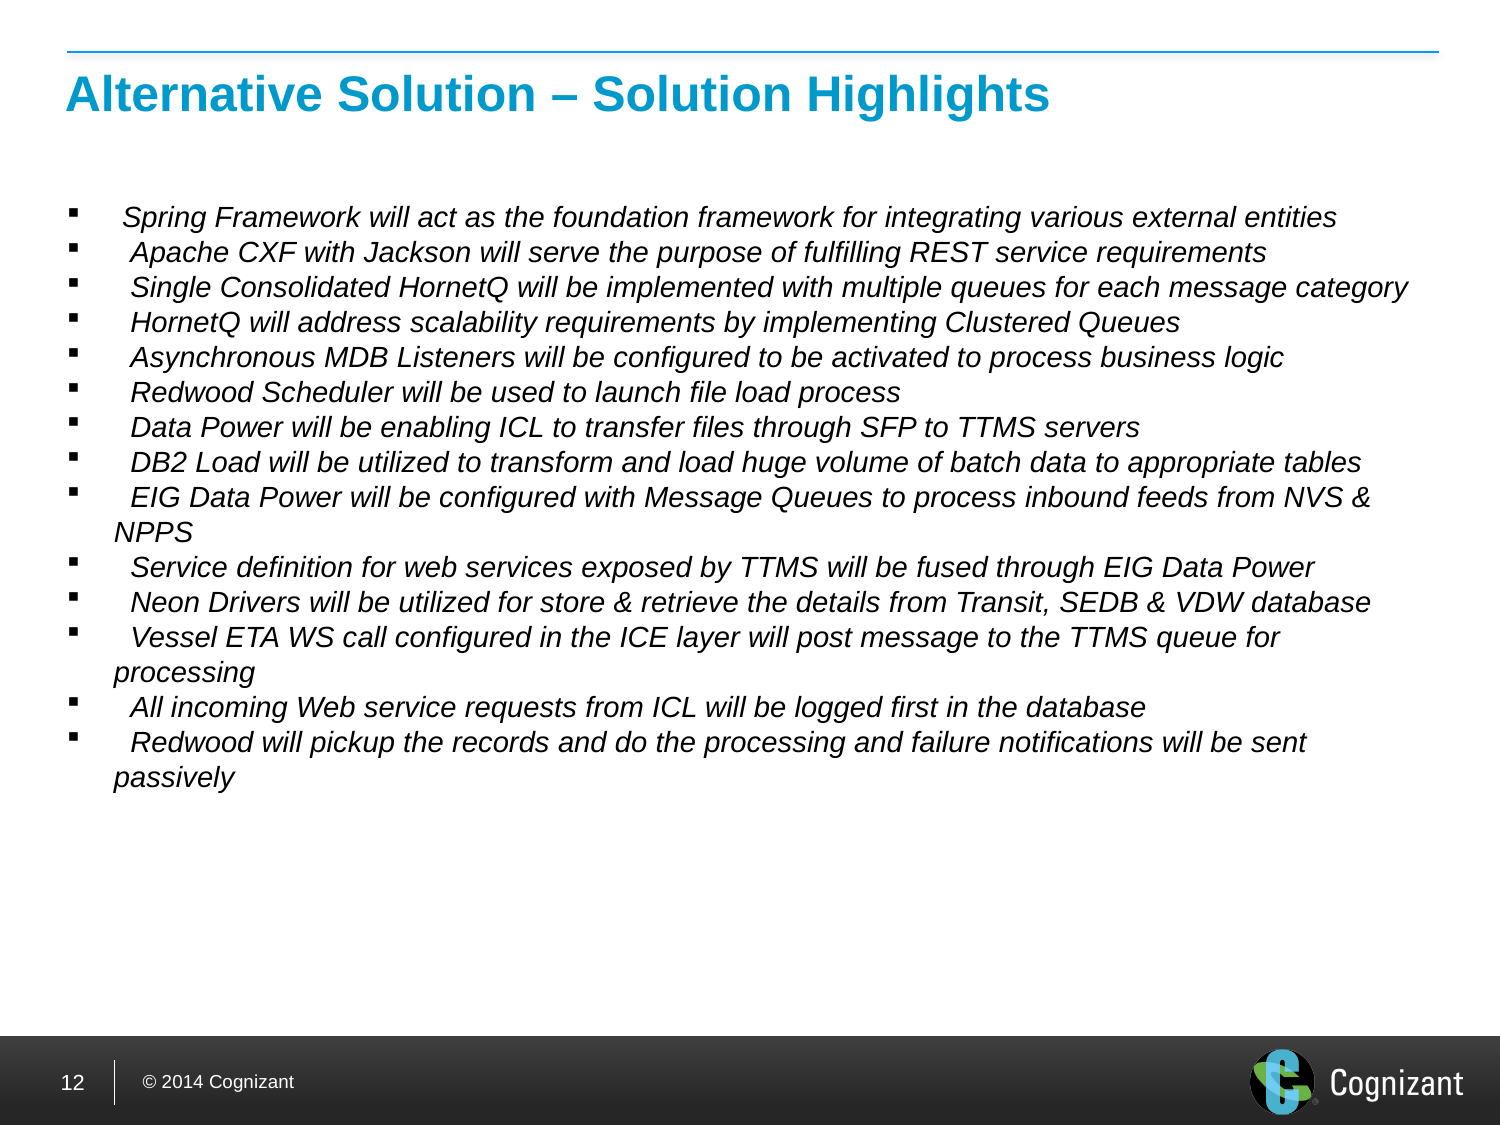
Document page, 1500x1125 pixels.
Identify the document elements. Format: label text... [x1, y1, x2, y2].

title Alternative Solution – Solution Highlights [49, 54, 1438, 154]
slide_number 12 [27, 1045, 100, 1118]
picture [1250, 1049, 1463, 1115]
text_box Spring Framework will act as the foundation framework for integrating various external entities Apache CXF with Jackson will serve the purpose of fulfilling REST service requirements Single Consolidated HornetQ will be implemented with multiple queues for each message category HornetQ will address scalability requirements by implementing Clustered Queues Asynchronous MDB Listeners will be configured to be activated to process business logic Redwood Scheduler will be used to launch file load process Data Power will be enabling ICL to transfer files through SFP to TTMS servers DB2 Load will be utilized to transform and load huge volume of batch data to appropriate tables EIG Data Power will be configured with Message Queues to process inbound feeds from NVS & NPPS Service definition for web services exposed by TTMS will be fused through EIG Data Power Neon Drivers will be utilized for store & retrieve the details from Transit, SEDB & VDW database Vessel ETA WS call configured in the ICE layer will post message to the TTMS queue for processing All incoming Web service requests from ICL will be logged first in the database Redwood will pickup the records and do the processing and failure notifications will be sent passively [52, 191, 1432, 801]
